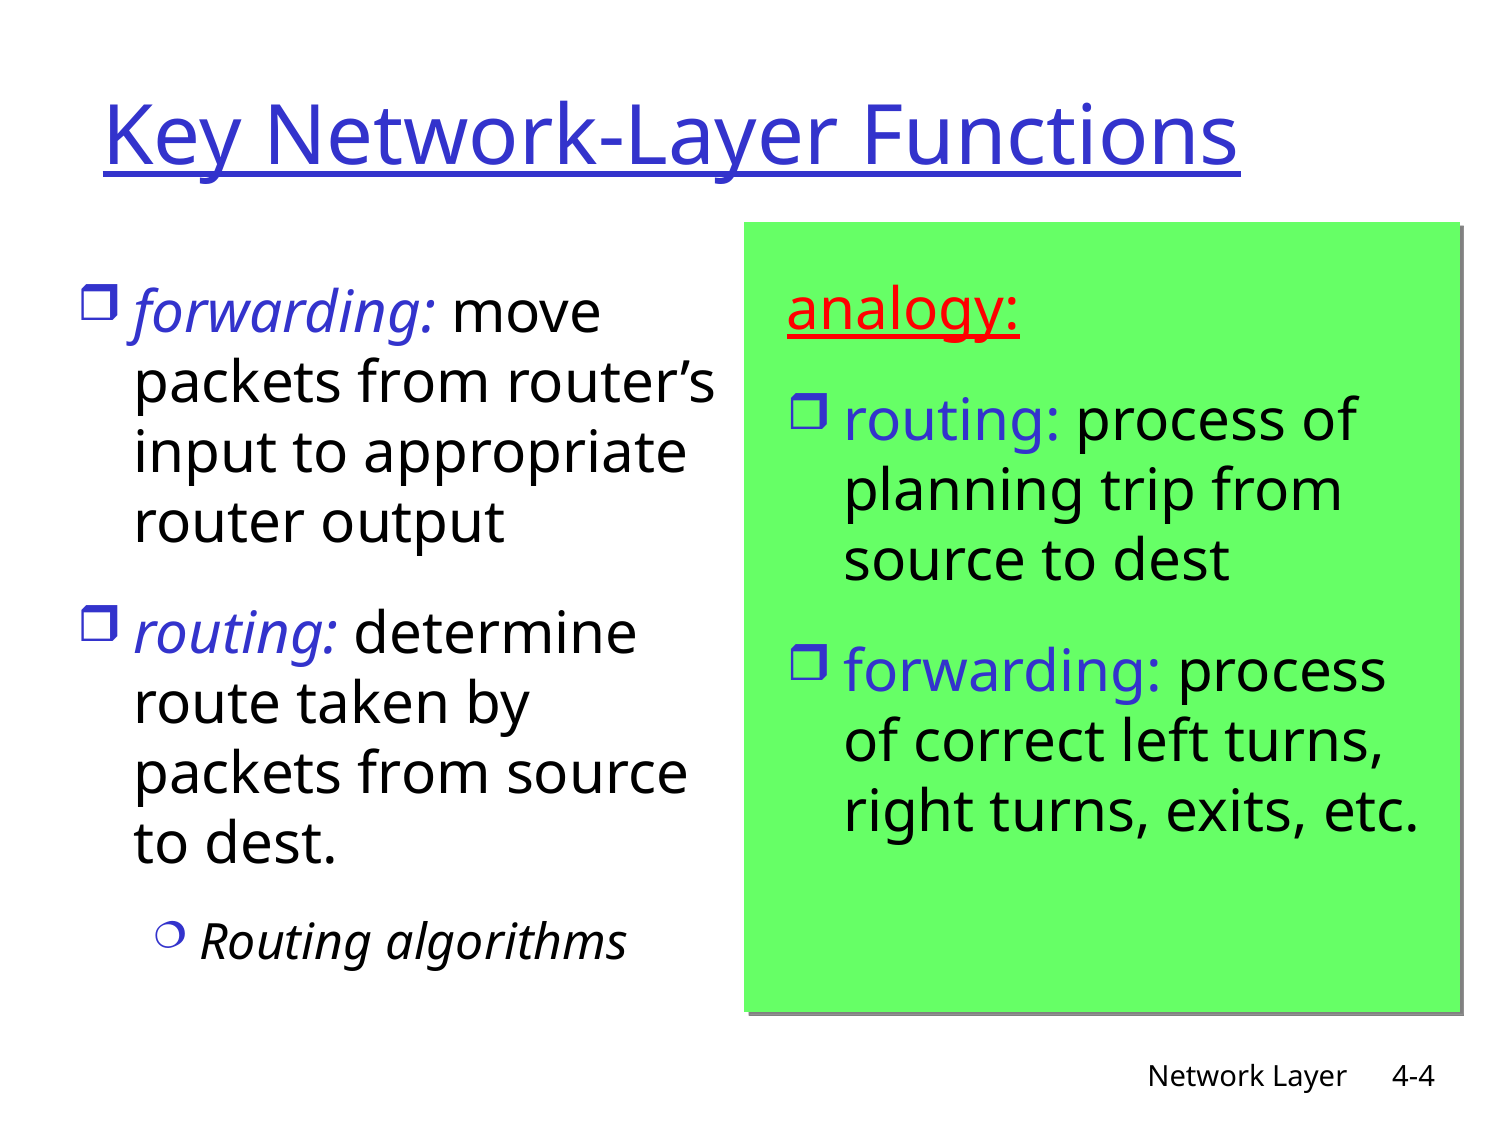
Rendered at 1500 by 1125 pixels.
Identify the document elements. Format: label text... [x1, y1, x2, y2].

text_box [744, 222, 1460, 1011]
slide_number 4-4 [1338, 1049, 1451, 1125]
title Key Network-Layer Functions [87, 37, 1363, 225]
footer Network Layer [887, 1049, 1338, 1125]
list forwarding: move packets from router’s input to appropriate router output routing: determine route taken by packets from source to dest. Routing algorithms [62, 266, 750, 1030]
text_box analogy: routing: process of planning trip from source to dest forwarding: process of correct left turns, right turns, exits, etc. [772, 264, 1460, 1027]
